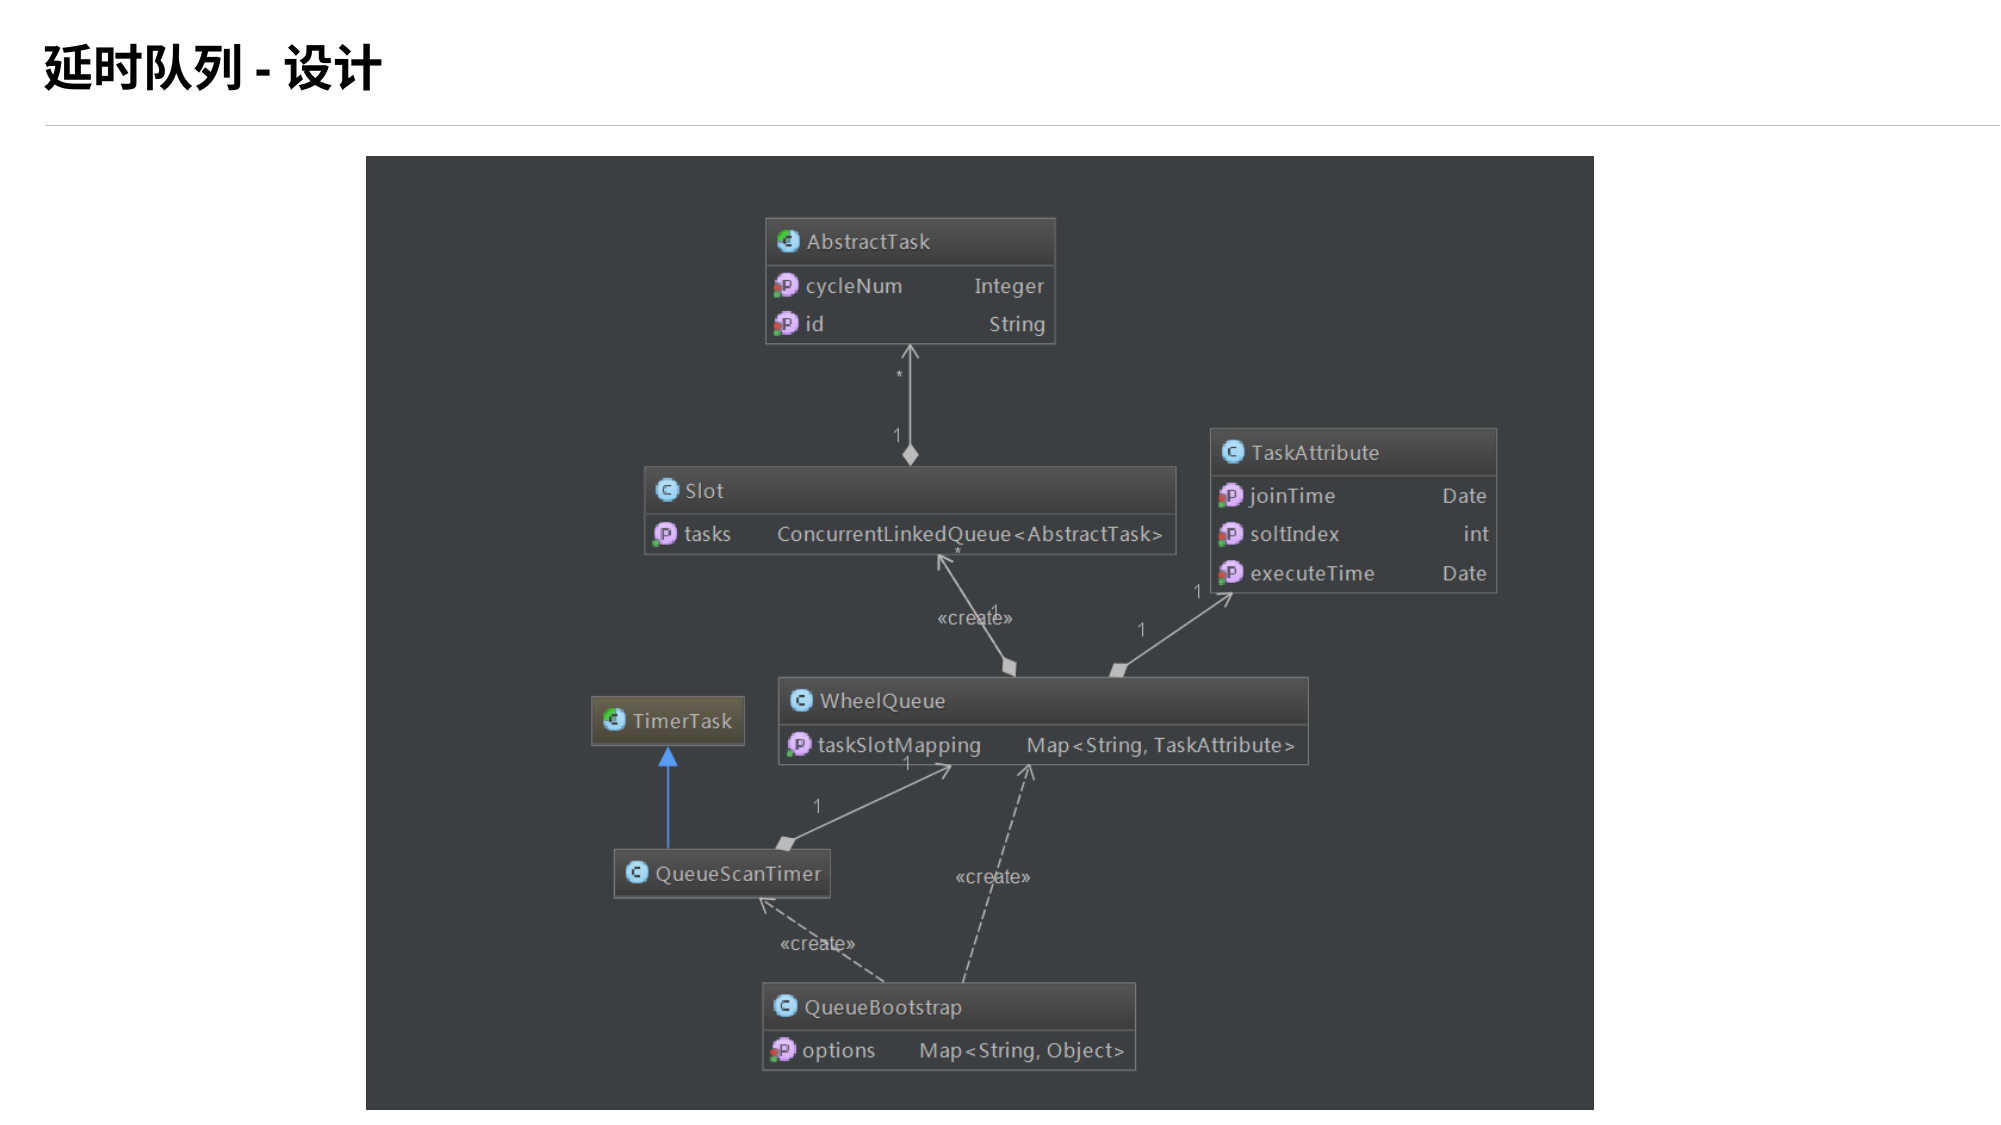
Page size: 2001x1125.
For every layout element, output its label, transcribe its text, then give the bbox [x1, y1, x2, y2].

text_box 延时队列-设计 [28, 28, 1652, 104]
picture [365, 156, 1594, 1111]
